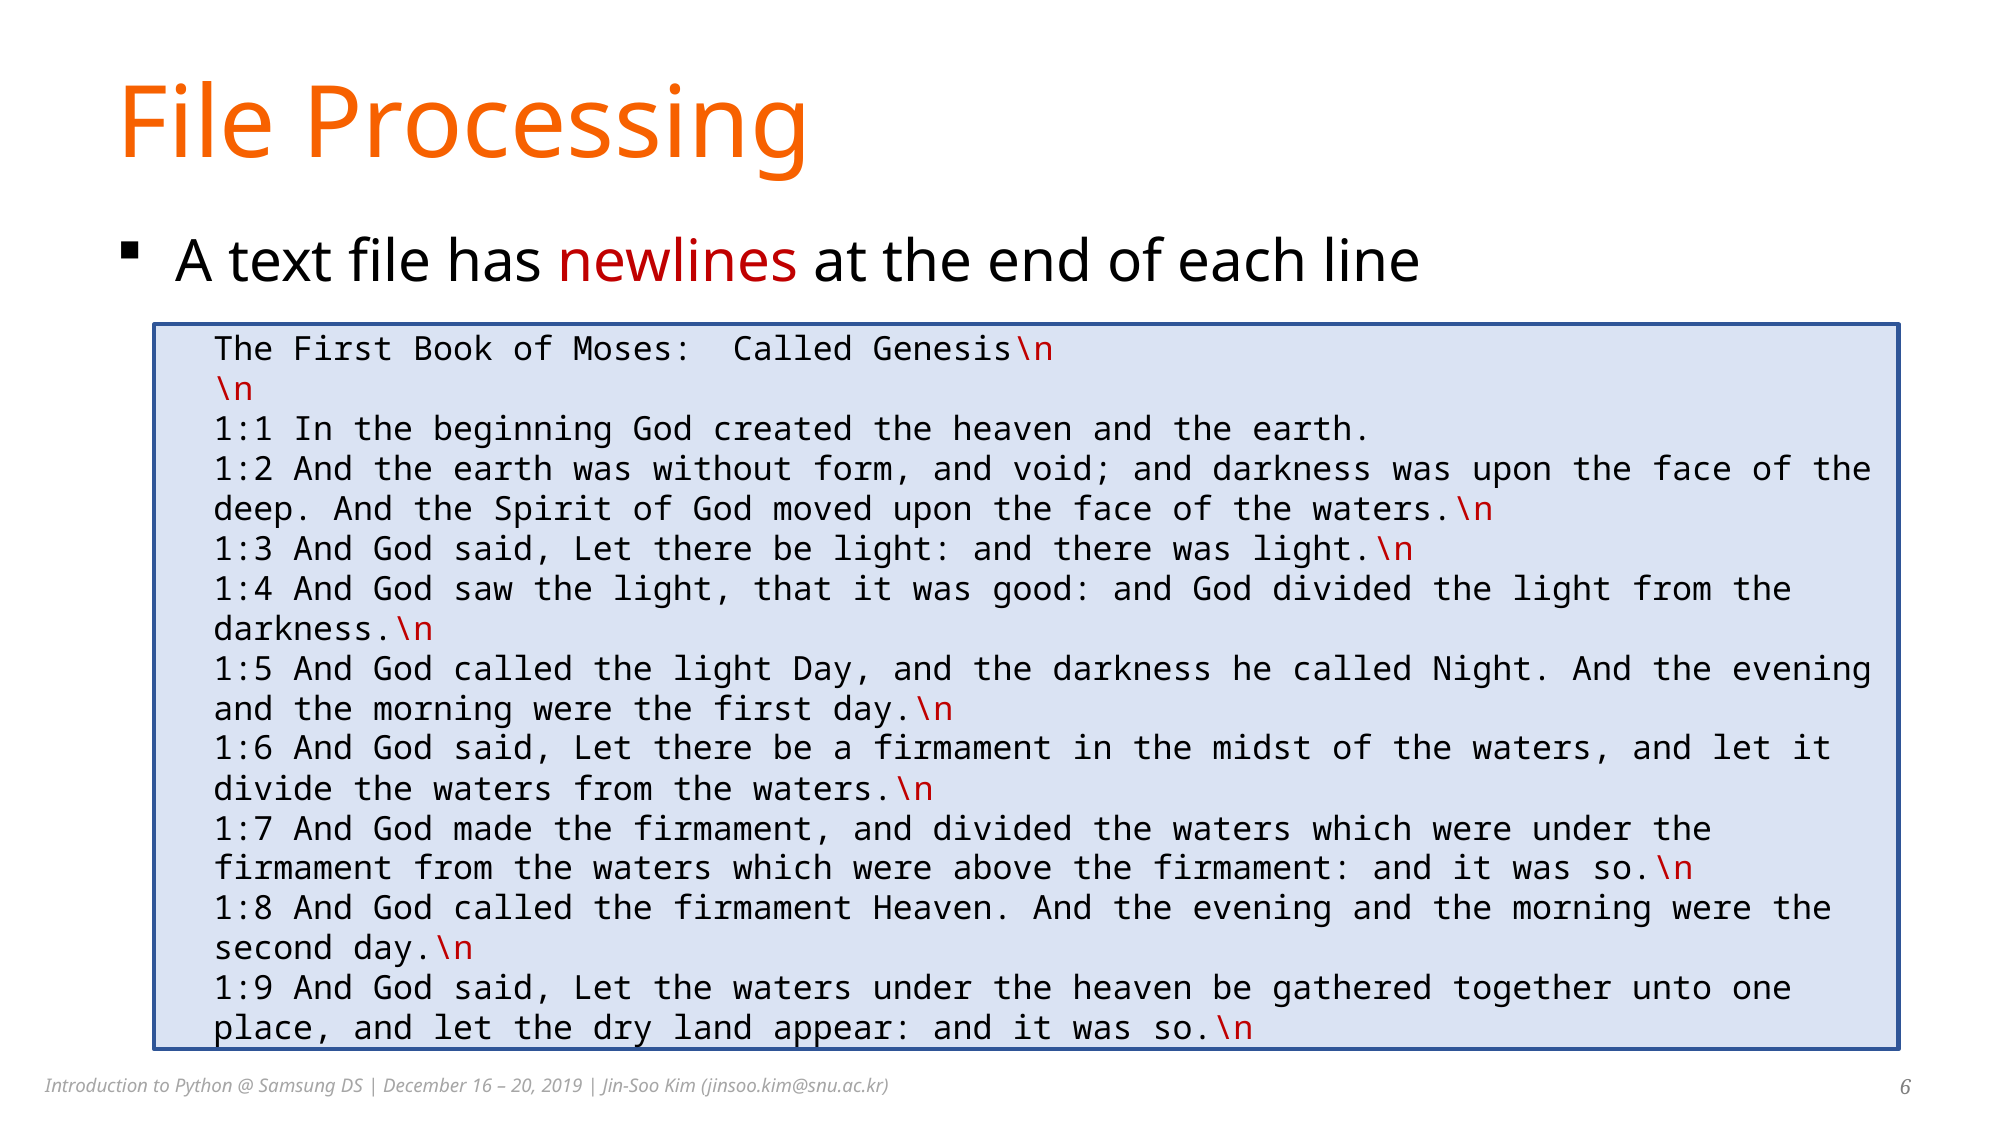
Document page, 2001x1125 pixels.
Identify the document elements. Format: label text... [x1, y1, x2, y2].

title File Processing [101, 62, 1899, 189]
text_box The First Book of Moses: Called Genesis\n \n 1:1 In the beginning God created the heaven and the earth. 1:2 And the earth was without form, and void; and darkness was upon the face of the deep. And the Spirit of God moved upon the face of the waters.\n 1:3 And God said, Let there be light: and there was light.\n 1:4 And God saw the light, that it was good: and God divided the light from the darkness.\n 1:5 And God called the light Day, and the darkness he called Night. And the evening and the morning were the first day.\n 1:6 And God said, Let there be a firmament in the midst of the waters, and let it divide the waters from the waters.\n 1:7 And God made the firmament, and divided the waters which were under the firmament from the waters which were above the firmament: and it was so.\n 1:8 And God called the firmament Heaven. And the evening and the morning were the second day.\n 1:9 And God said, Let the waters under the heaven be gathered together unto one place, and let the dry land appear: and it was so.\n [154, 324, 1899, 1050]
list A text file has newlines at the end of each line [101, 215, 1899, 1050]
